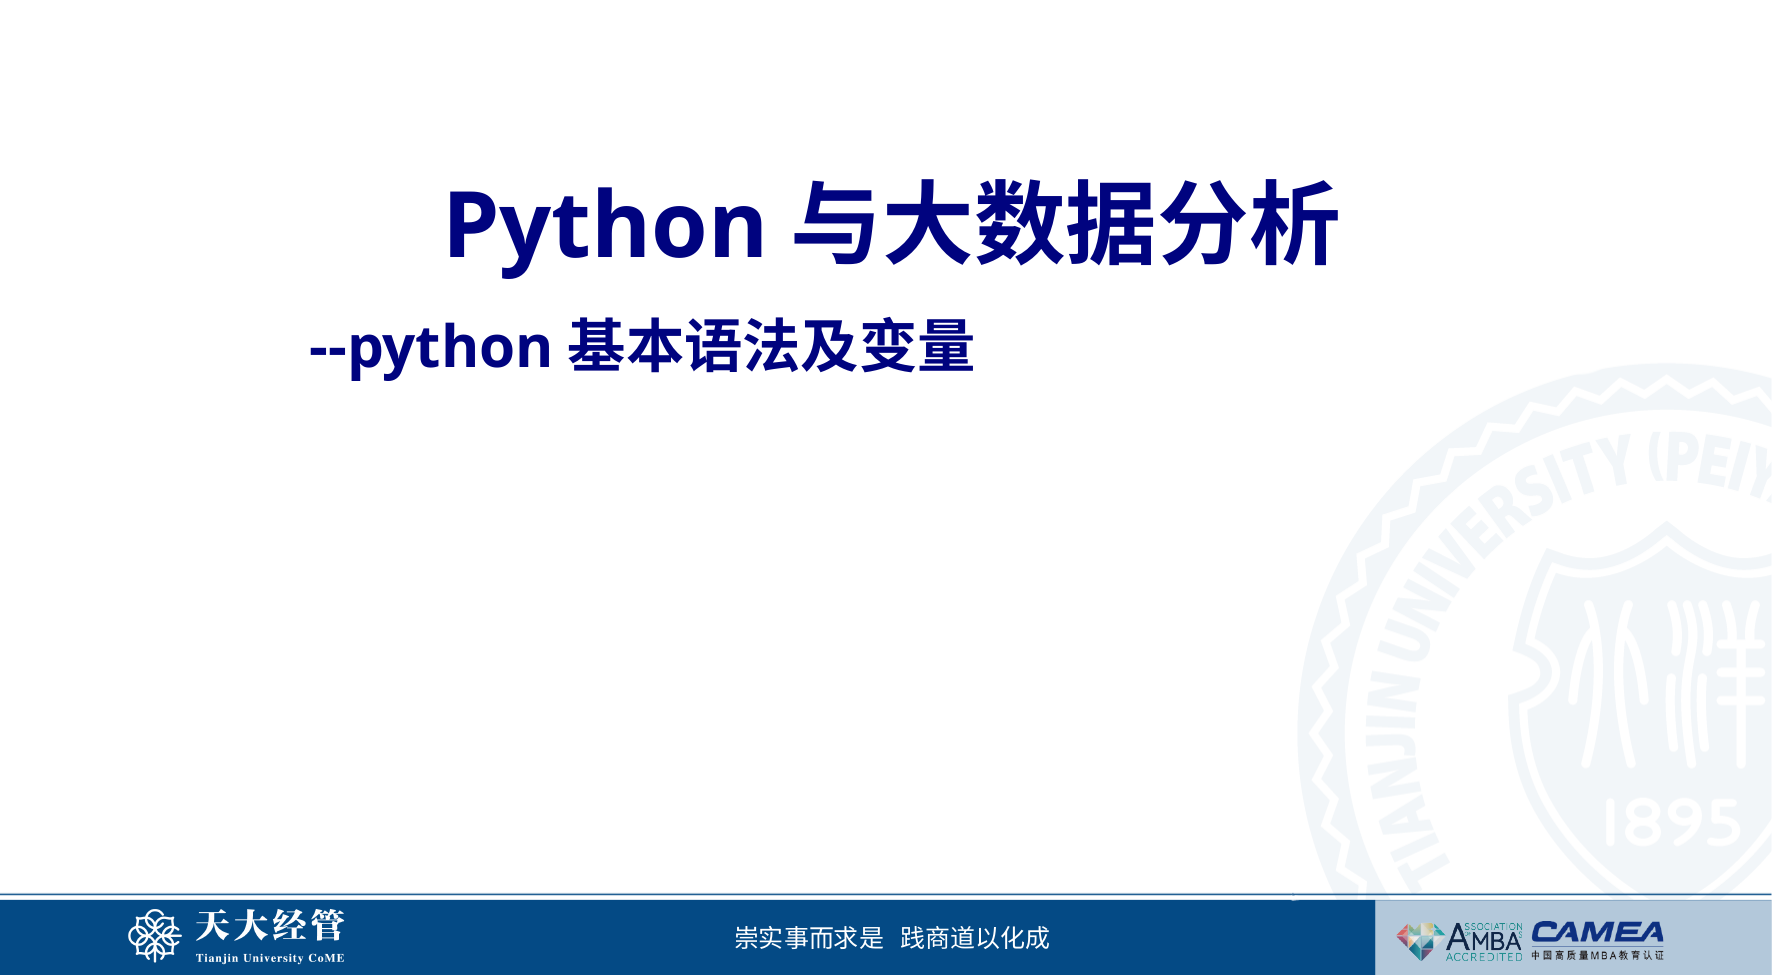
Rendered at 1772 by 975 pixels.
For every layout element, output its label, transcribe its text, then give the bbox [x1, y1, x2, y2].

picture [0, 0, 1772, 975]
text_box Python与大数据分析 --python基本语法及变量 [184, 223, 1600, 330]
